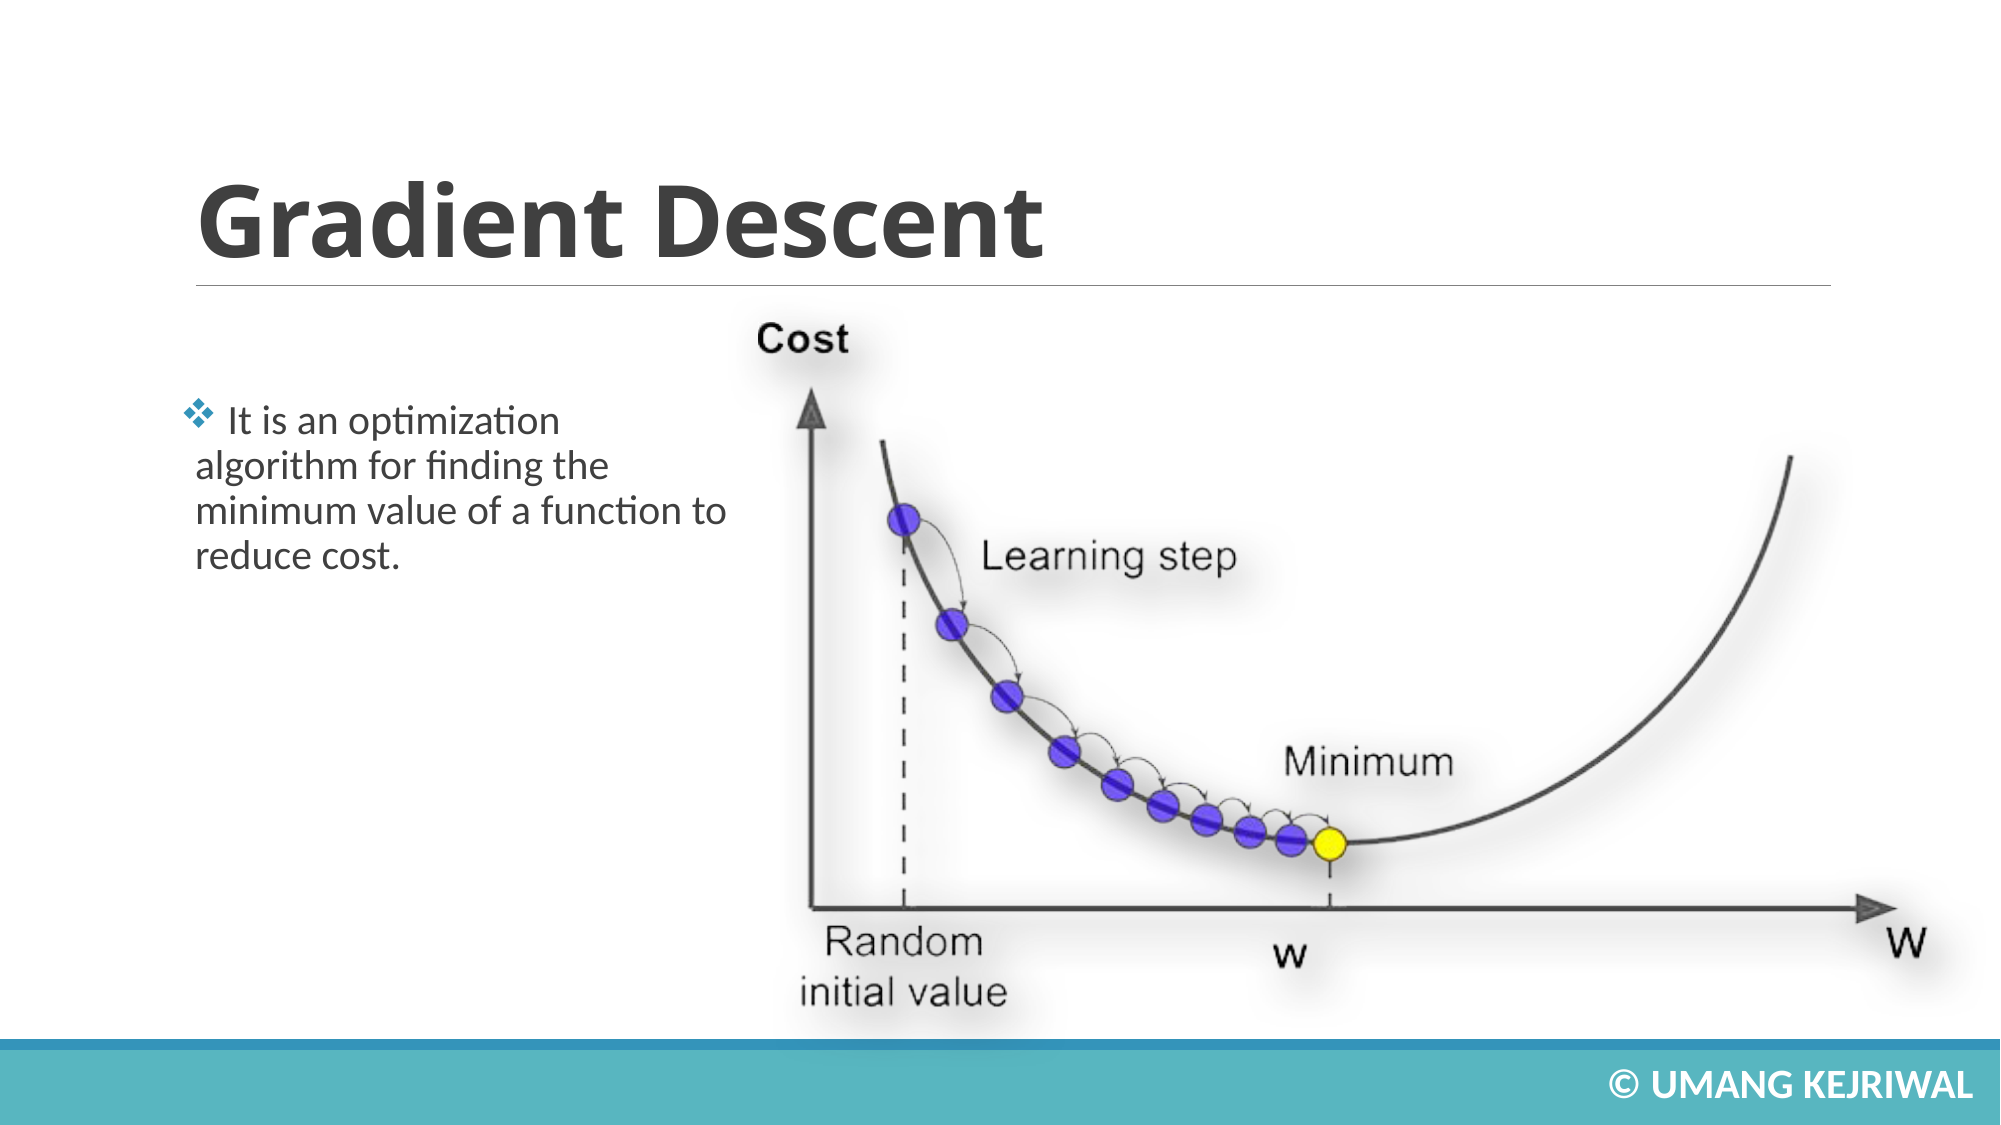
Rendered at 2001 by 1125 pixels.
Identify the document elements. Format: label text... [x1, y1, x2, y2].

text_box © UMANG KEJRIWAL [1591, 1055, 2000, 1125]
title Gradient Descent [180, 47, 1830, 285]
picture [757, 322, 1949, 1066]
list It is an optimization algorithm for finding the minimum value of a function to reduce cost. [180, 390, 734, 879]
